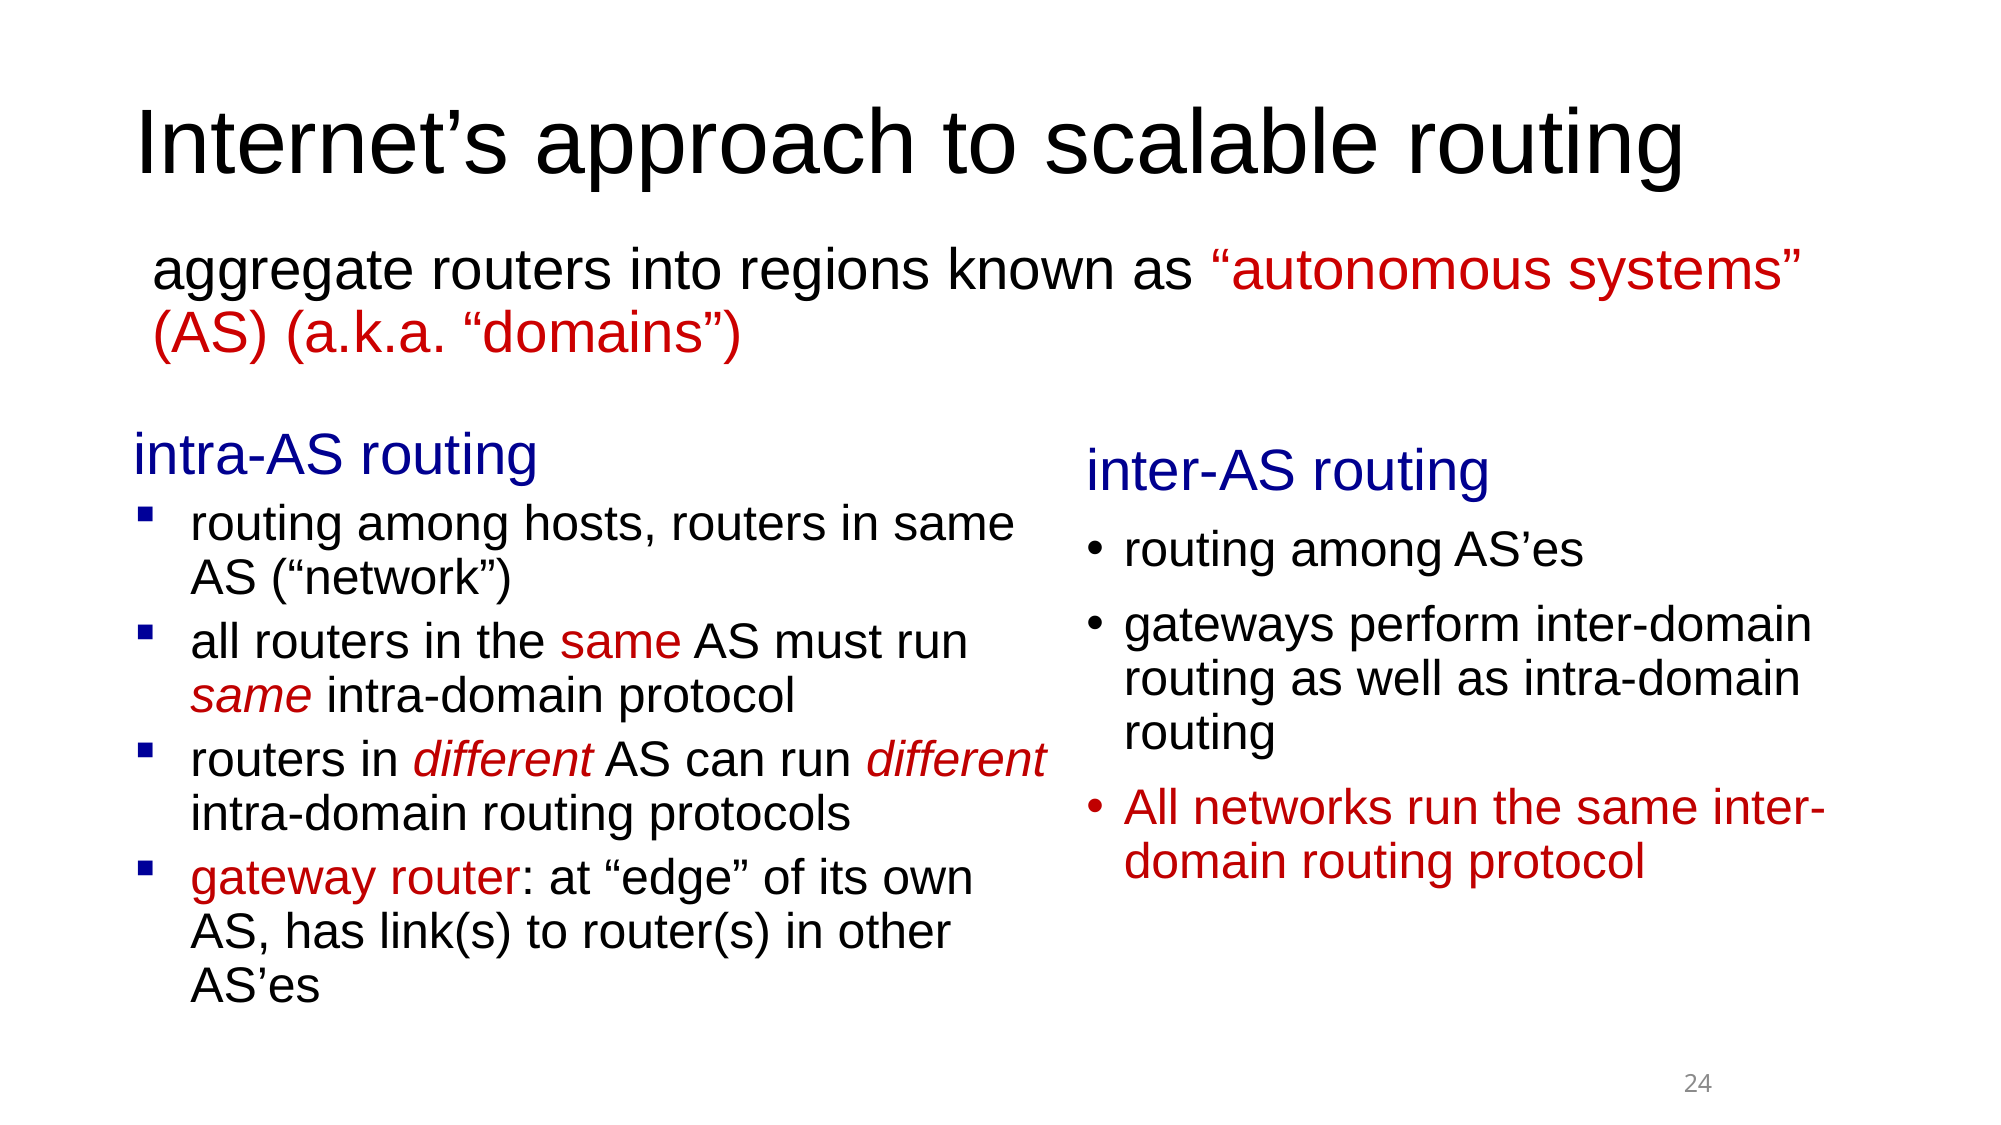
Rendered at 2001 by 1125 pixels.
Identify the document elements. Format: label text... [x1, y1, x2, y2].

slide_number 24 [1637, 1062, 1728, 1107]
list aggregate routers into regions known as “autonomous systems” (AS) (a.k.a. “domains”) [137, 231, 1863, 382]
list inter-AS routing routing among AS’es gateways perform inter-domain routing as well as intra-domain routing All networks run the same inter-domain routing protocol [1072, 432, 1845, 992]
text_box intra-AS routing routing among hosts, routers in same AS (“network”) all routers in the same AS must run same intra-domain protocol routers in different AS can run different intra-domain routing protocols gateway router: at “edge” of its own AS, has link(s) to router(s) in other AS’es [119, 416, 1072, 1059]
title Internet’s approach to scalable routing [119, 35, 1845, 253]
